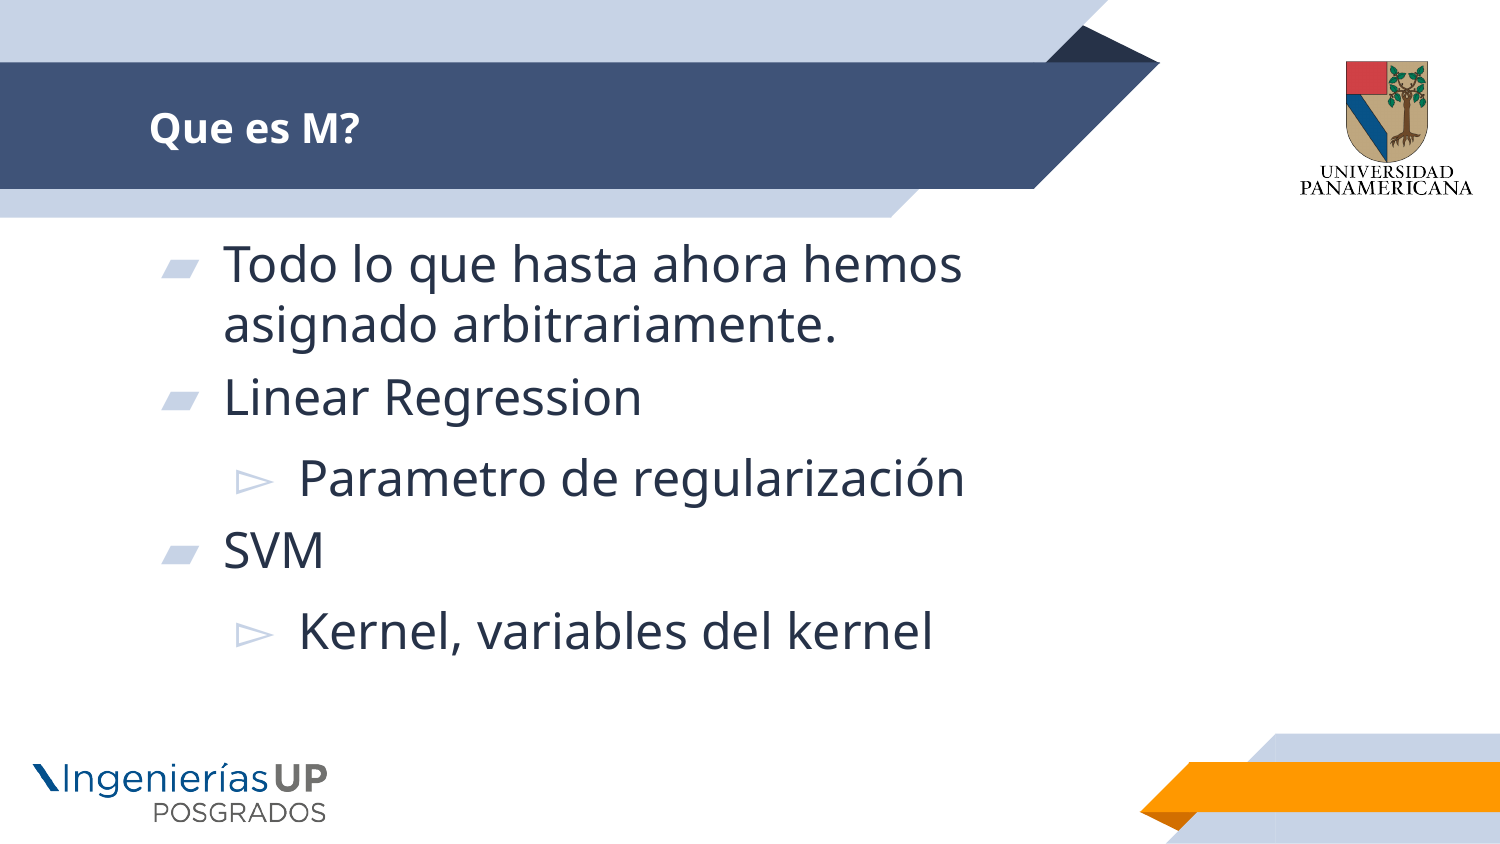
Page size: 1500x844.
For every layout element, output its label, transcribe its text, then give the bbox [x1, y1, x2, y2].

picture [15, 737, 344, 844]
list Todo lo que hasta ahora hemos asignado arbitrariamente. Linear Regression Parametro de regularización SVM Kernel, variables del kernel [133, 217, 1140, 734]
picture [1286, 44, 1490, 210]
title Que es M? [133, 64, 1035, 190]
